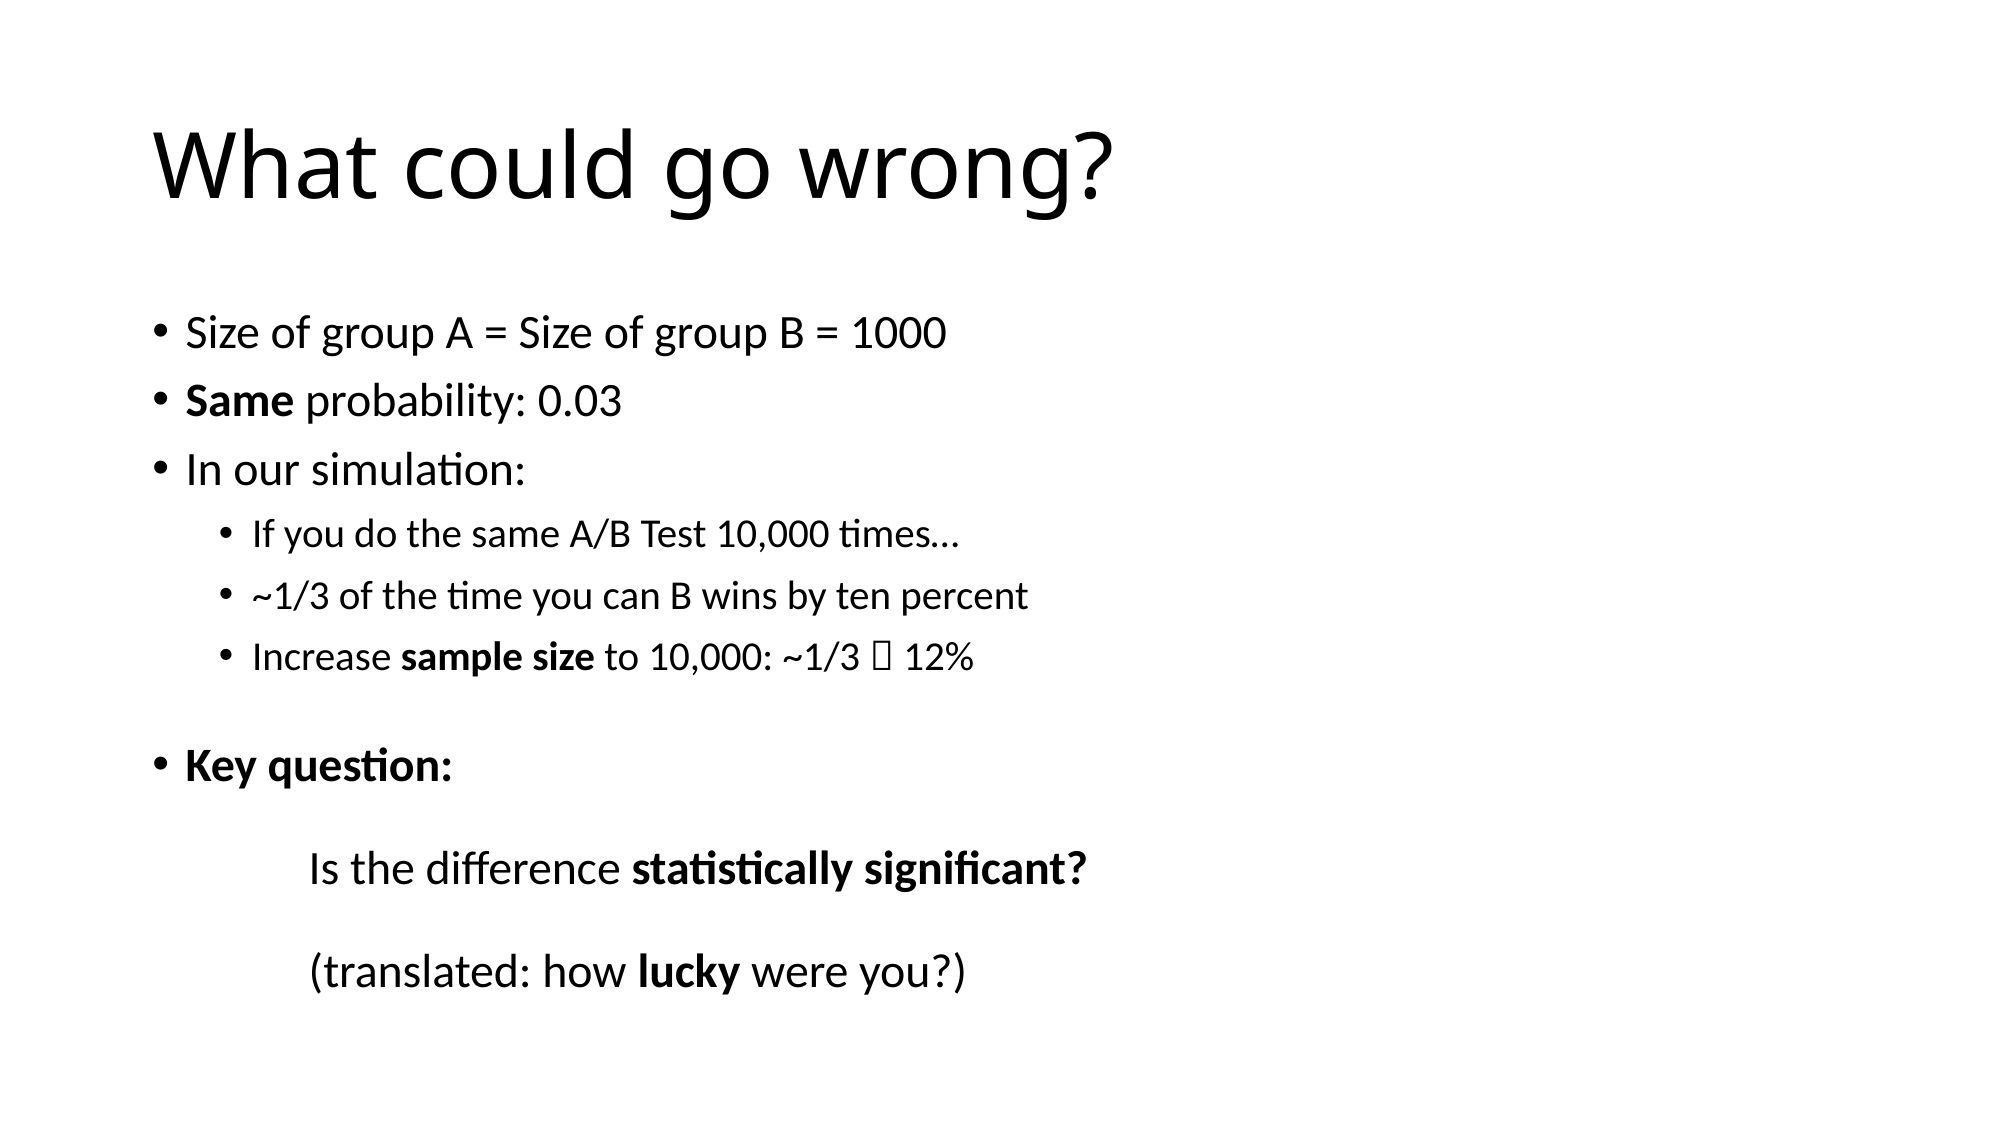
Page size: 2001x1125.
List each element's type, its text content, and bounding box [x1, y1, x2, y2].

title What could go wrong? [137, 59, 1863, 278]
list Size of group A = Size of group B = 1000 Same probability: 0.03 In our simulation: If you do the same A/B Test 10,000 times… ~1/3 of the time you can B wins by ten percent Increase sample size to 10,000: ~1/3  12% Key question: Is the difference statistically significant? (translated: how lucky were you?) [137, 299, 1863, 1014]
